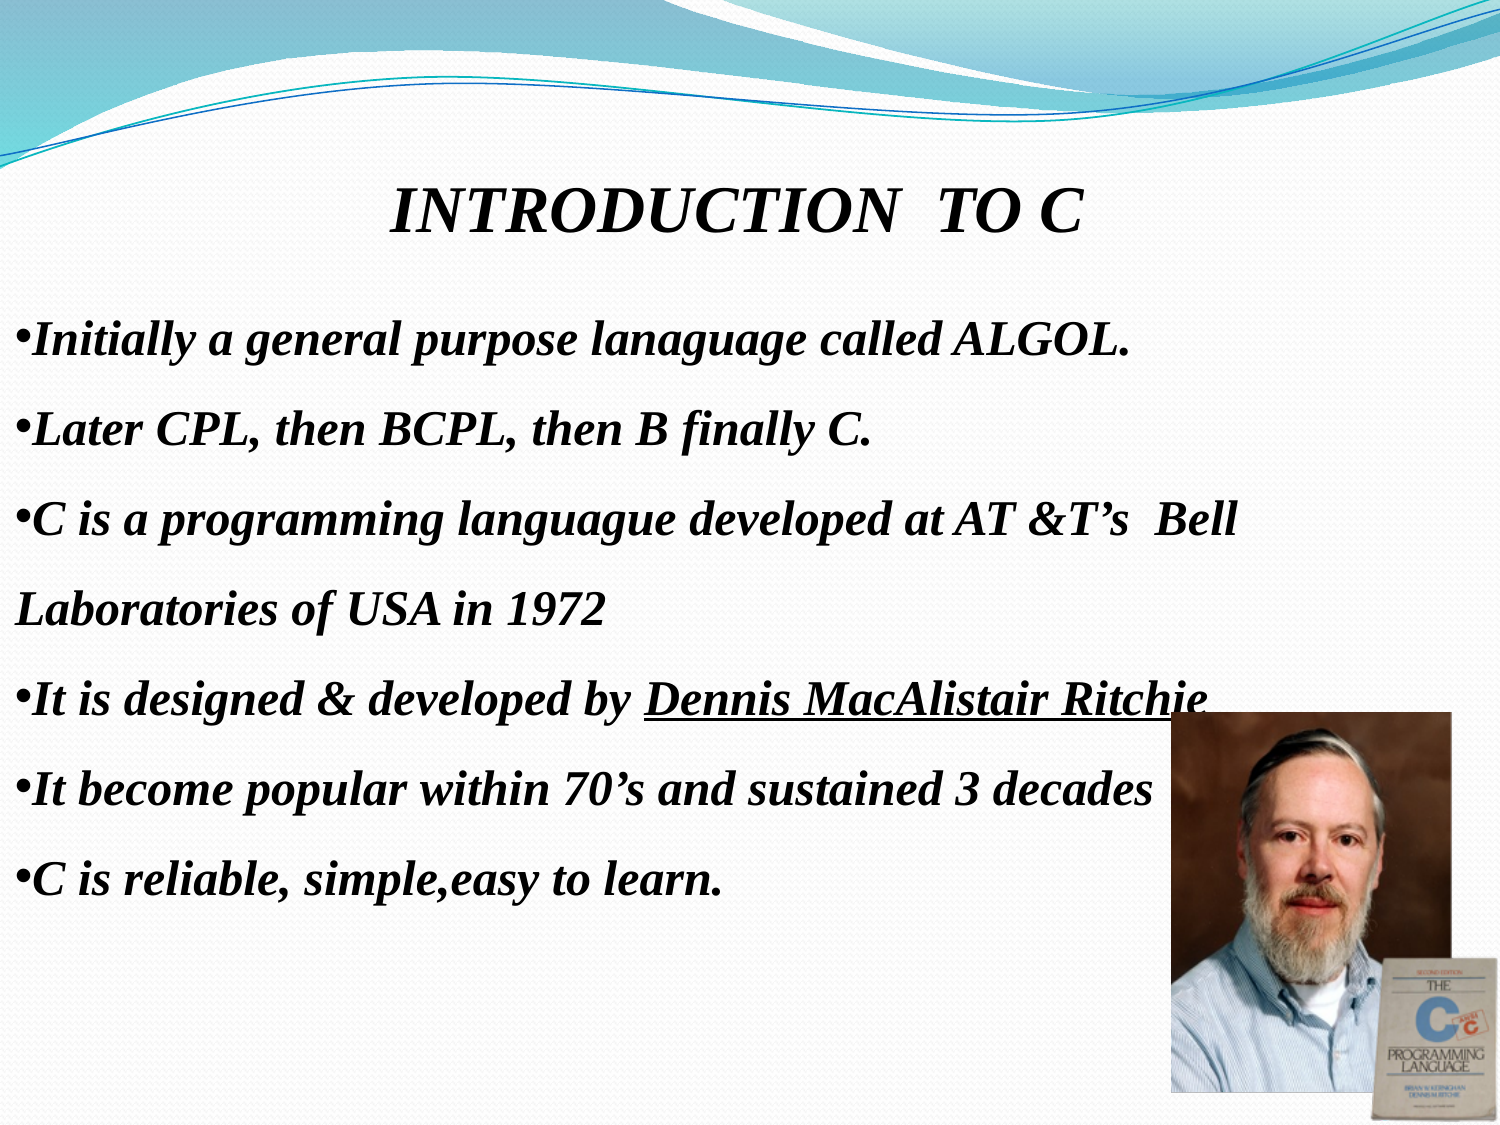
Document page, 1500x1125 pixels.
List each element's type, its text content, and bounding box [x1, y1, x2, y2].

text_box Initially a general purpose lanaguage called ALGOL. Later CPL, then BCPL, then B finally C. C is a programming languague developed at AT &T’s Bell Laboratories of USA in 1972 It is designed & developed by Dennis MacAlistair Ritchie It become popular within 70’s and sustained 3 decades C is reliable, simple,easy to learn. [0, 268, 1500, 913]
picture [1171, 712, 1500, 1125]
text_box INTRODUCTION TO C [249, 158, 1225, 254]
